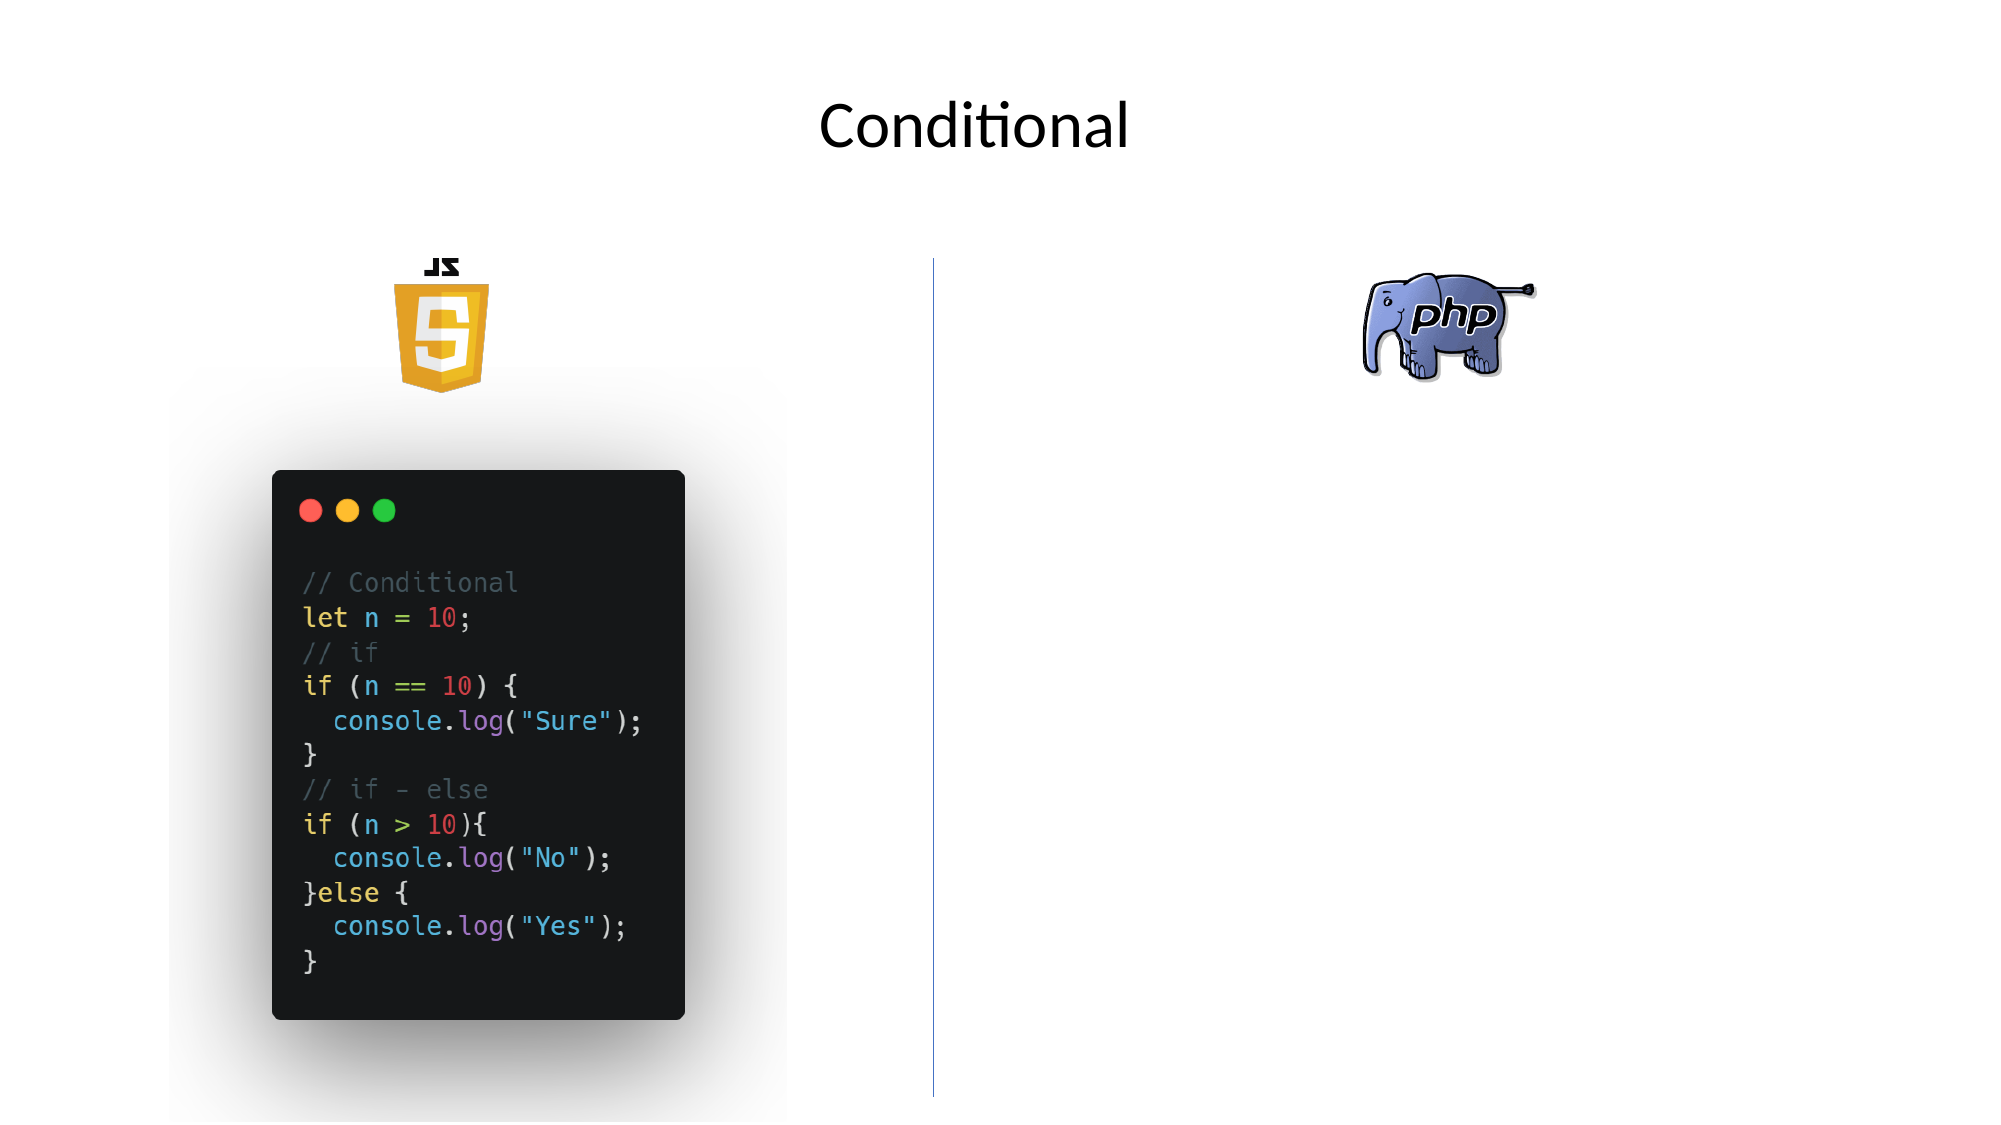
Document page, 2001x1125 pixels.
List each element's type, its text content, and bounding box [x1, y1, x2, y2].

picture [169, 258, 787, 1122]
picture [1356, 265, 1541, 386]
text_box Conditional [805, 73, 1146, 169]
